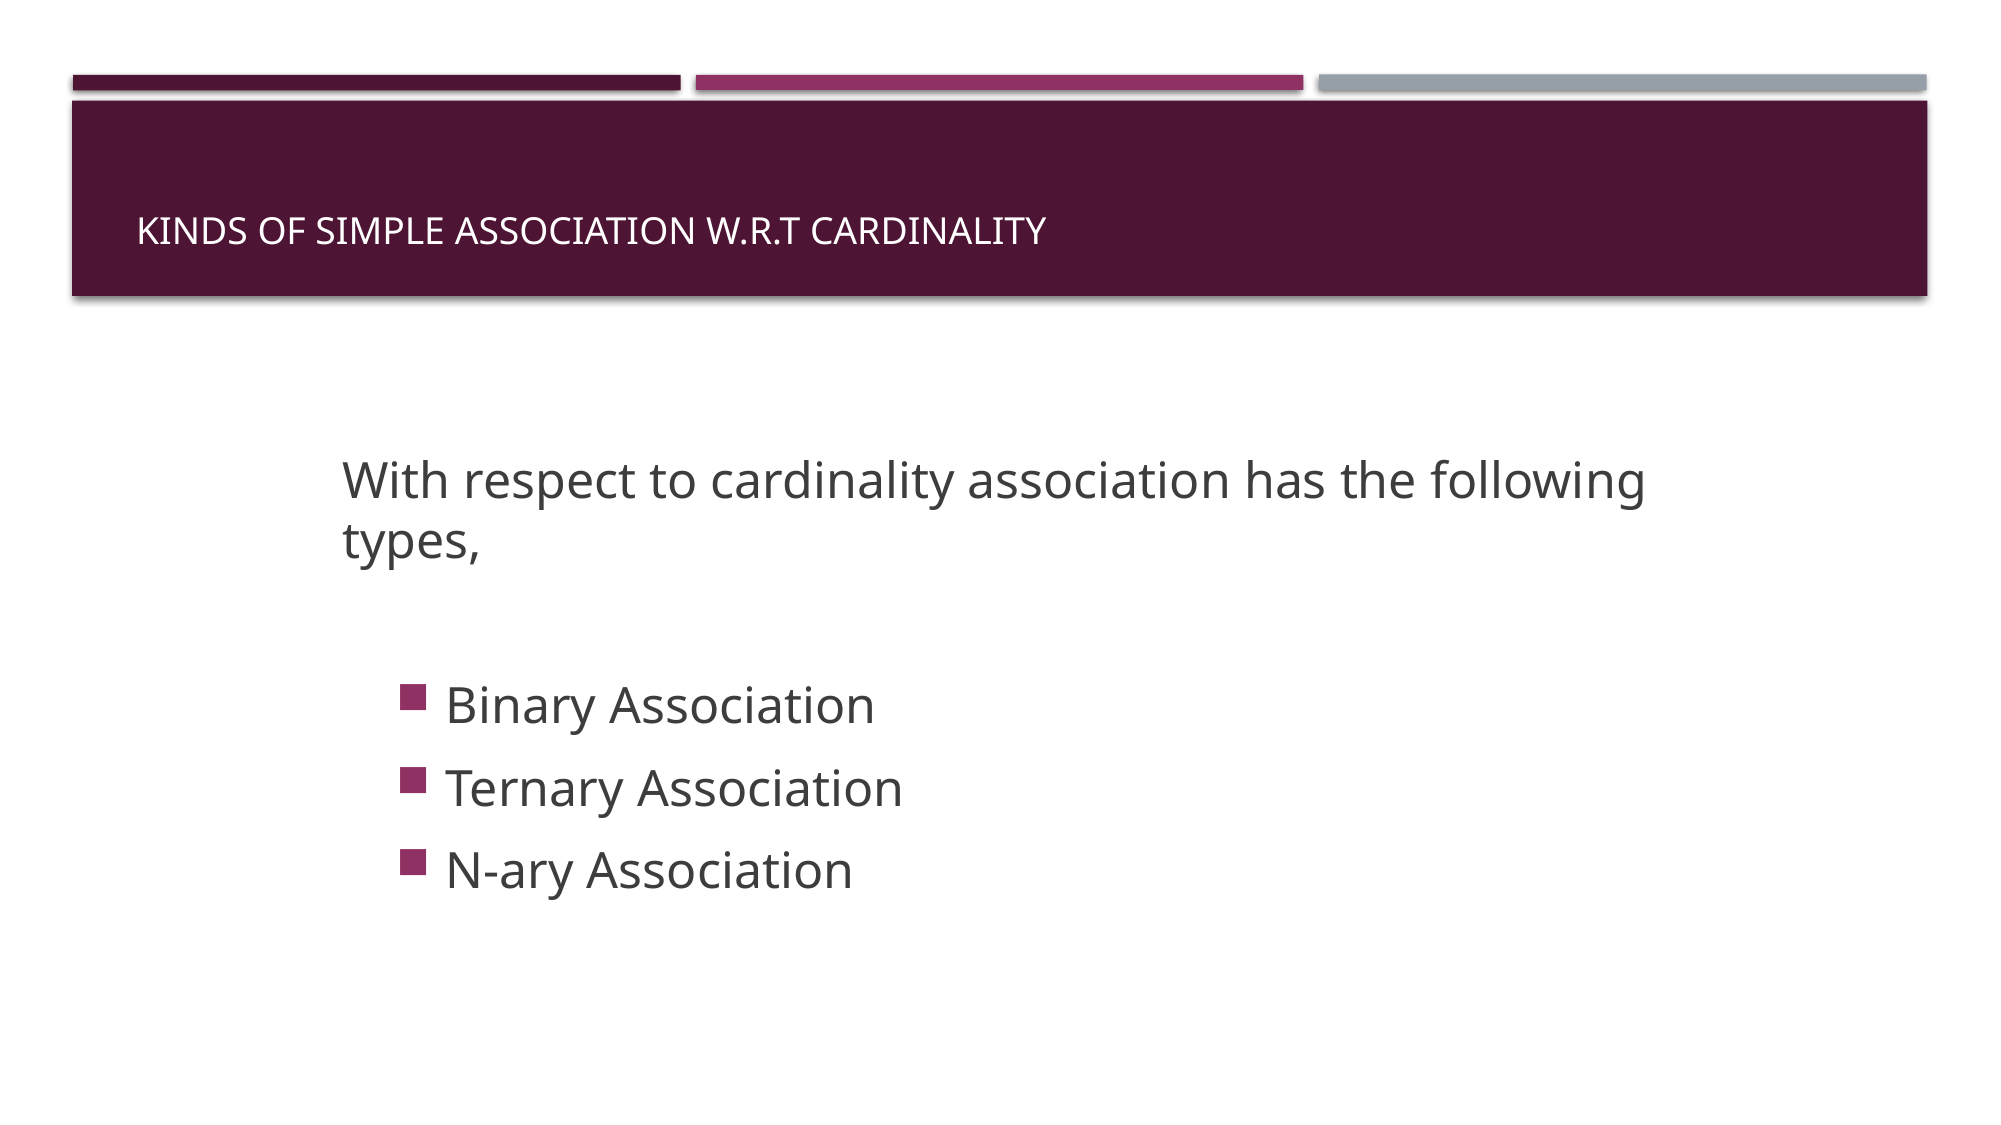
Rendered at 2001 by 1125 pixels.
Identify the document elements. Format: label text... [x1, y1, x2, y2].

title Kinds of Simple Association w.r.t Cardinality [121, 154, 1472, 260]
list With respect to cardinality association has the following types, Binary Association Ternary Association N-ary Association [327, 392, 1678, 955]
